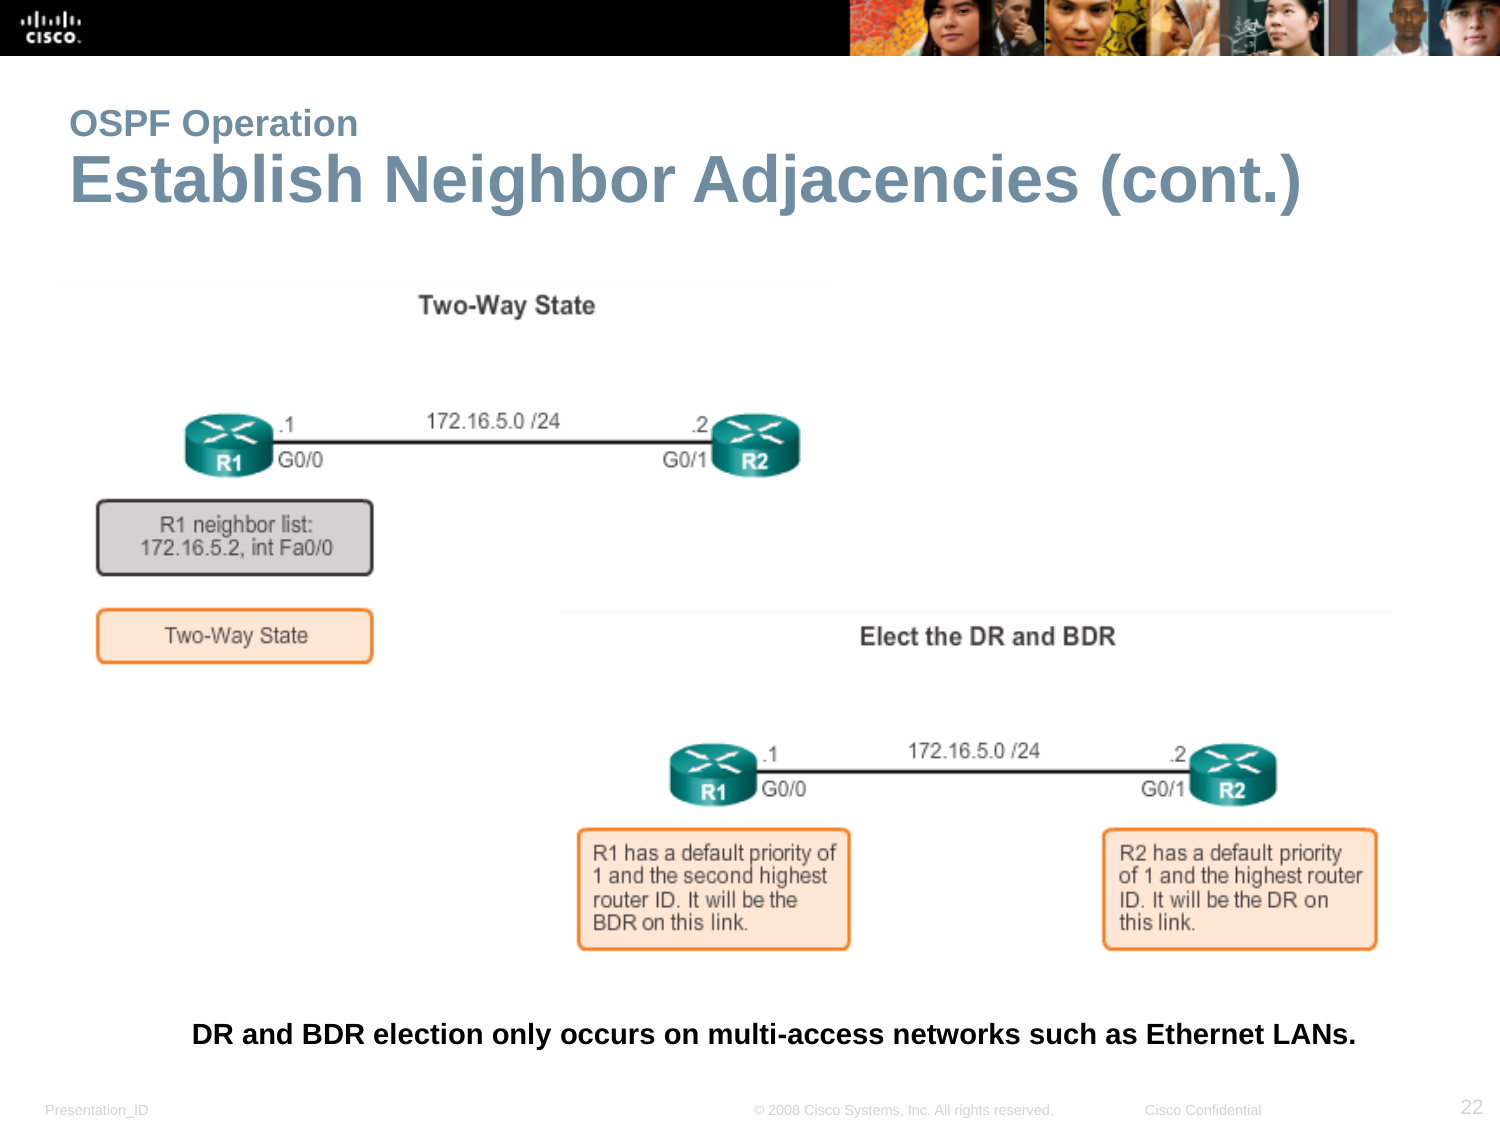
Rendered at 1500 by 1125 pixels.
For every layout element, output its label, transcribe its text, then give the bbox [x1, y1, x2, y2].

picture [0, 0, 1500, 56]
picture [55, 283, 1392, 1013]
text_box DR and BDR election only occurs on multi-access networks such as Ethernet LANs. [149, 1011, 1392, 1059]
title OSPF Operation Establish Neighbor Adjacencies (cont.) [55, 80, 1444, 224]
